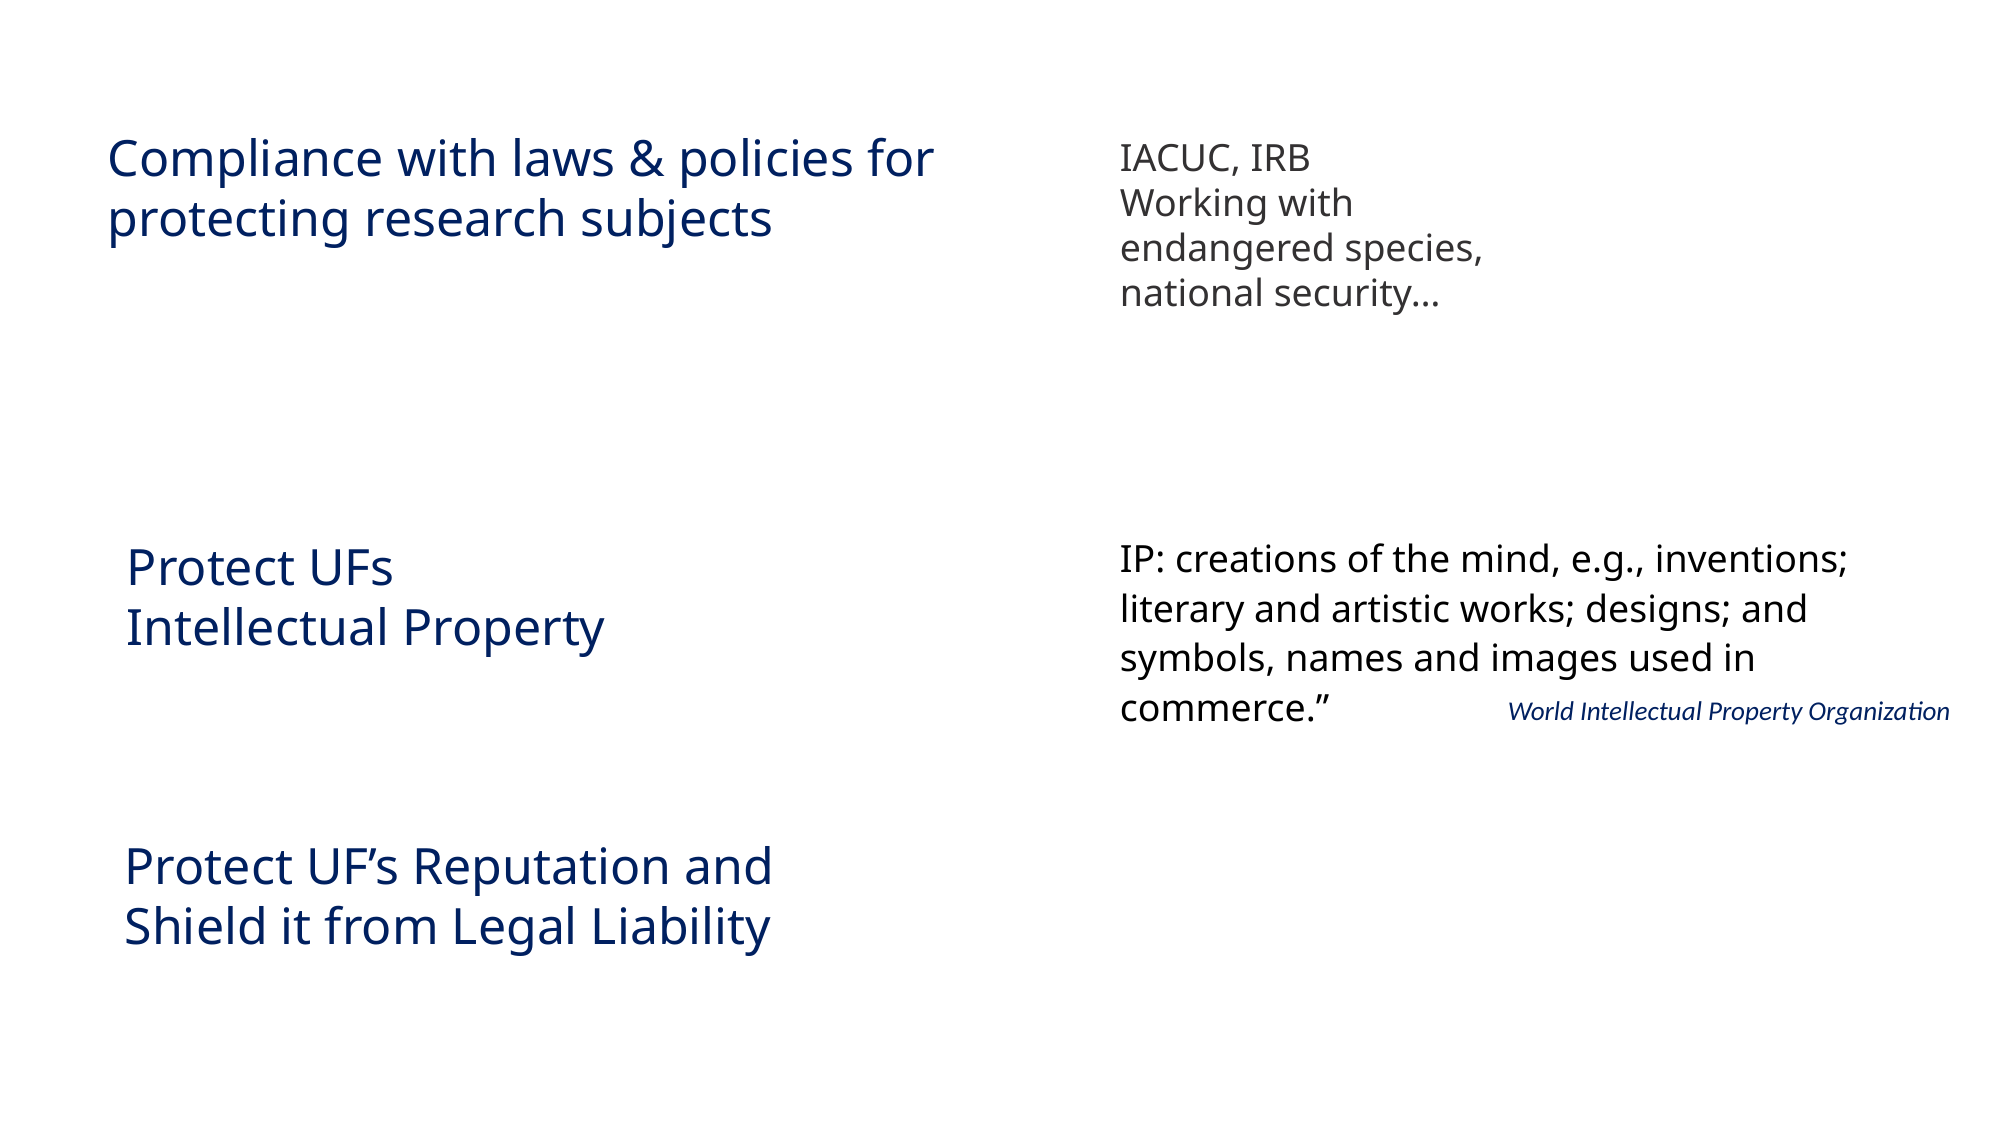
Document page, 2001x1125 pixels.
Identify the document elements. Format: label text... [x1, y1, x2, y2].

text_box Compliance with laws & policies for protecting research subjects [93, 119, 951, 254]
text_box World Intellectual Property Organization [1493, 685, 1966, 733]
text_box IP: creations of the mind, e.g., inventions; literary and artistic works; designs; and symbols, names and images used in commerce.” [1105, 523, 1932, 736]
text_box Protect UF’s Reputation and Shield it from Legal Liability [109, 827, 803, 963]
text_box IACUC, IRB Working with endangered species, national security… [1105, 126, 1586, 322]
text_box Protect UFs Intellectual Property [112, 527, 621, 663]
